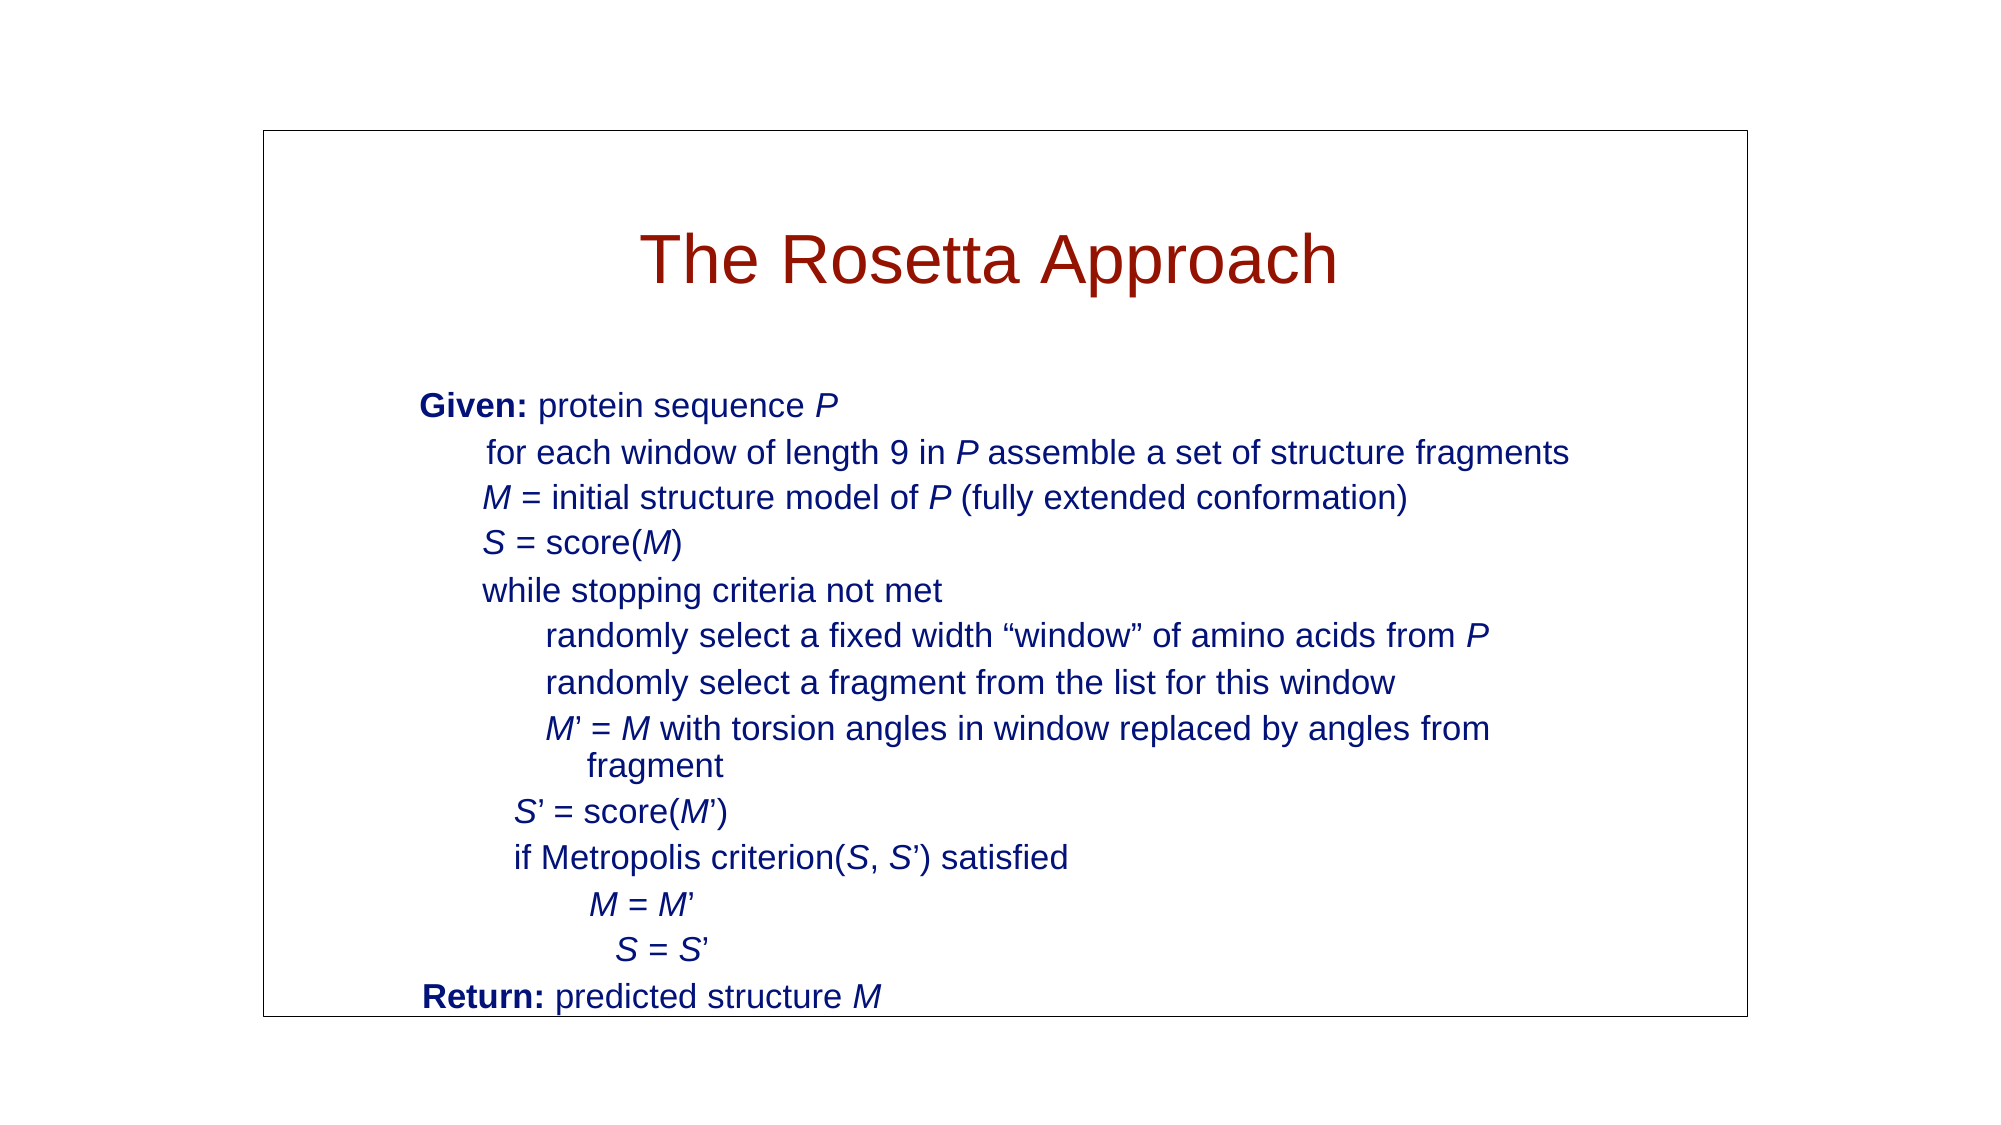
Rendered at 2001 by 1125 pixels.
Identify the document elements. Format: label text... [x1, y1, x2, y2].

text_box The Rosetta Approach Given: protein sequence P for each window of length 9 in P assemble a set of structure fragments M = initial structure model of P (fully extended conformation) S = score(M) while stopping criteria not met randomly select a fixed width “window” of amino acids from P randomly select a fragment from the list for this window M’ = M with torsion angles in window replaced by angles from fragment S’ = score(M’) if Metropolis criterion(S, S’) satisfied M = M’ S = S’ Return: predicted structure M [262, 129, 1748, 1016]
